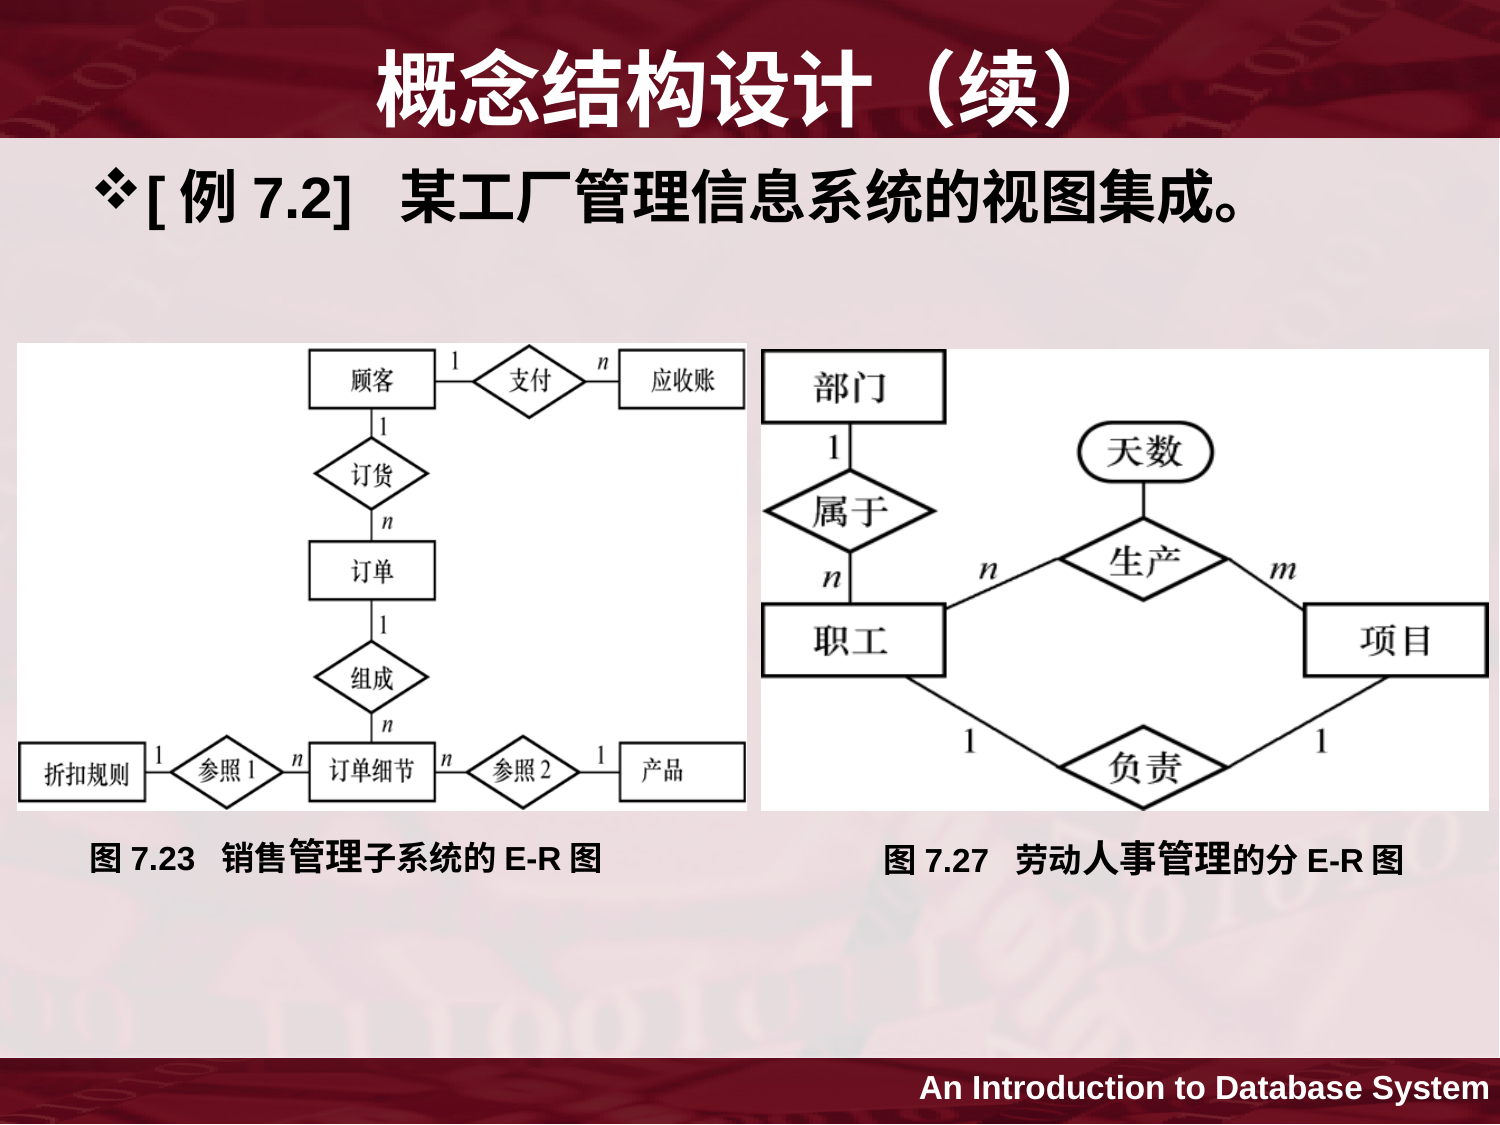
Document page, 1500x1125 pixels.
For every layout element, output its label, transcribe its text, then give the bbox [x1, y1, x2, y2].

text_box 图7.23 销售管理子系统的E-R图 [74, 826, 618, 886]
title 概念结构设计（续） [74, 0, 1426, 152]
picture [0, 0, 1500, 1124]
text_box 图7.27 劳动人事管理的分E-R图 [868, 827, 1420, 928]
list [例7.2] 某工厂管理信息系统的视图集成。 [74, 152, 1426, 950]
